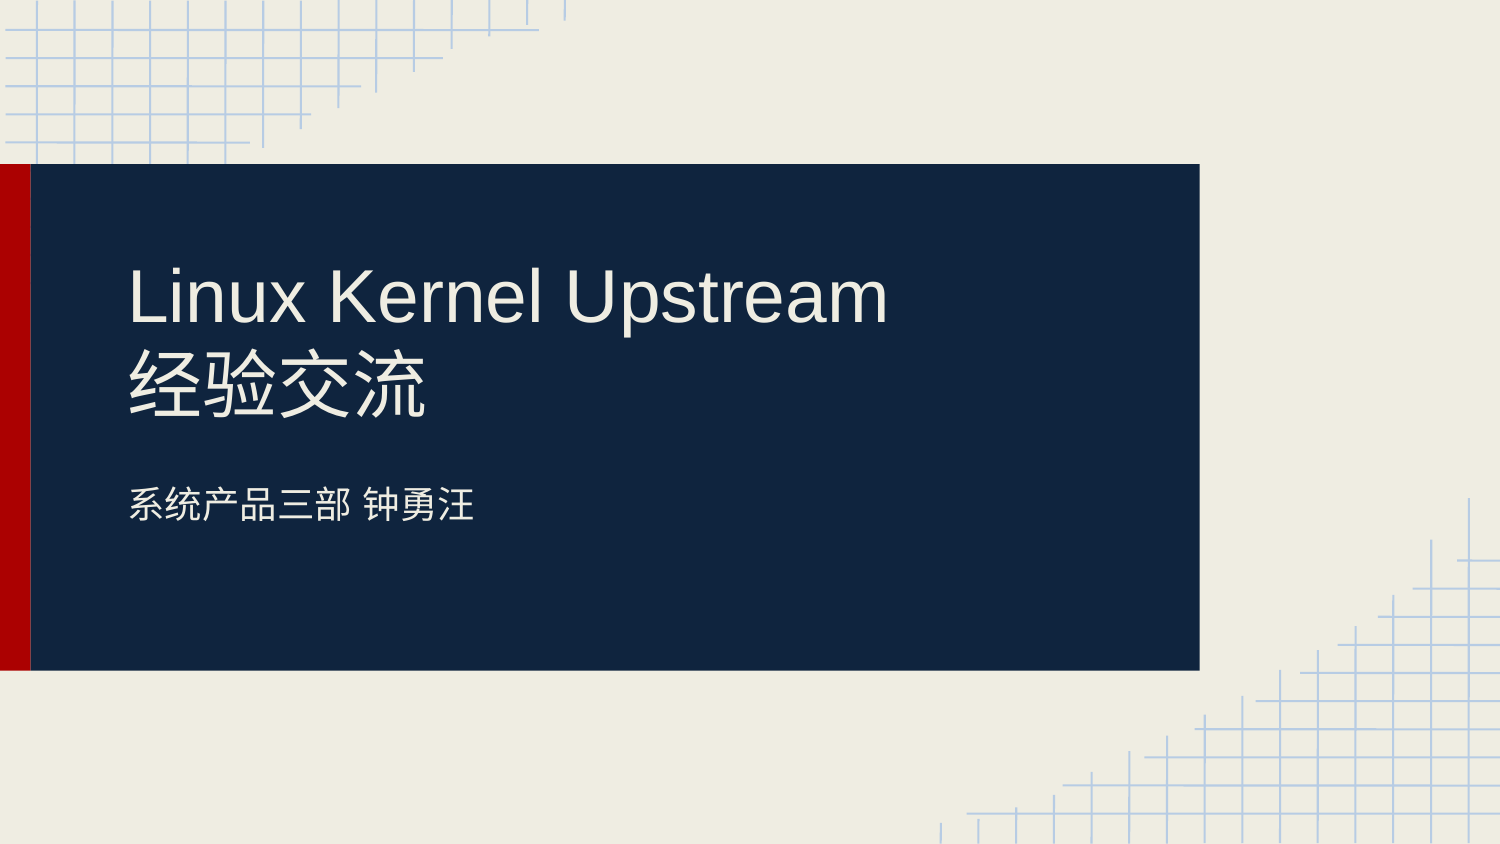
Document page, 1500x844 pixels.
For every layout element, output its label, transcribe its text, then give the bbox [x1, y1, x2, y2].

text_box 系统产品三部 钟勇汪 [112, 465, 1388, 595]
text_box Linux Kernel Upstream 经验交流 [112, 278, 1163, 443]
